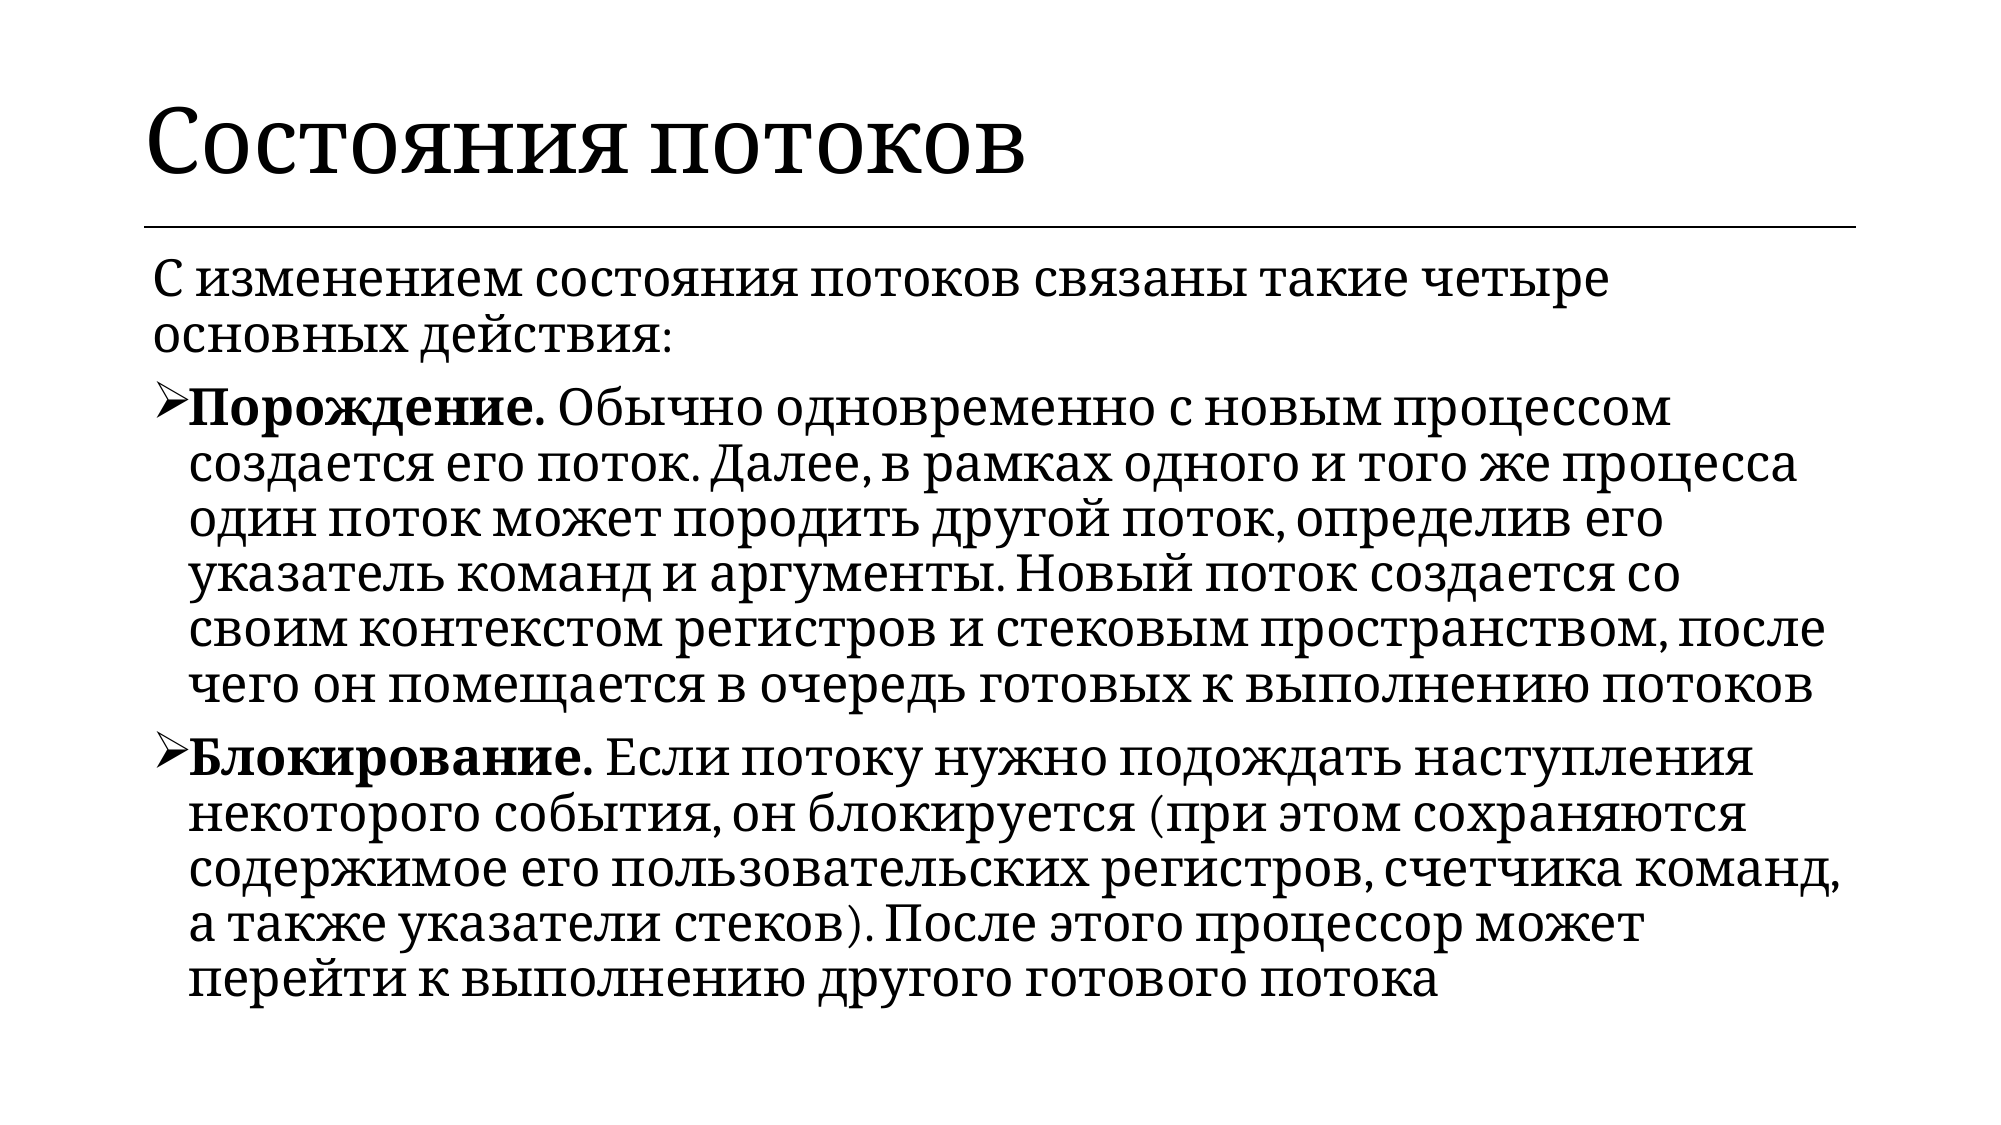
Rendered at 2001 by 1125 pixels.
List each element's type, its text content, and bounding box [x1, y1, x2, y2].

table_header Состояния потоков [144, 60, 1856, 226]
list С изменением состояния потоков связаны такие четыре основных действия: Порождение. Обычно одновременно с новым процессом создается его поток. Далее, в рамках одного и того же процесса один поток может породить другой поток, определив его указатель команд и аргументы. Новый поток создается со своим контекстом регистров и стековым пространством, после чего он помещается в очередь готовых к выполнению потоков Блокирование. Если потоку нужно подождать наступления некоторого события, он блокируется (при этом сохраняются содержимое его пользовательских регистров, счетчика команд, а также указатели стеков). После этого процессор может перейти к выполнению другого готового потока [137, 245, 1856, 1066]
